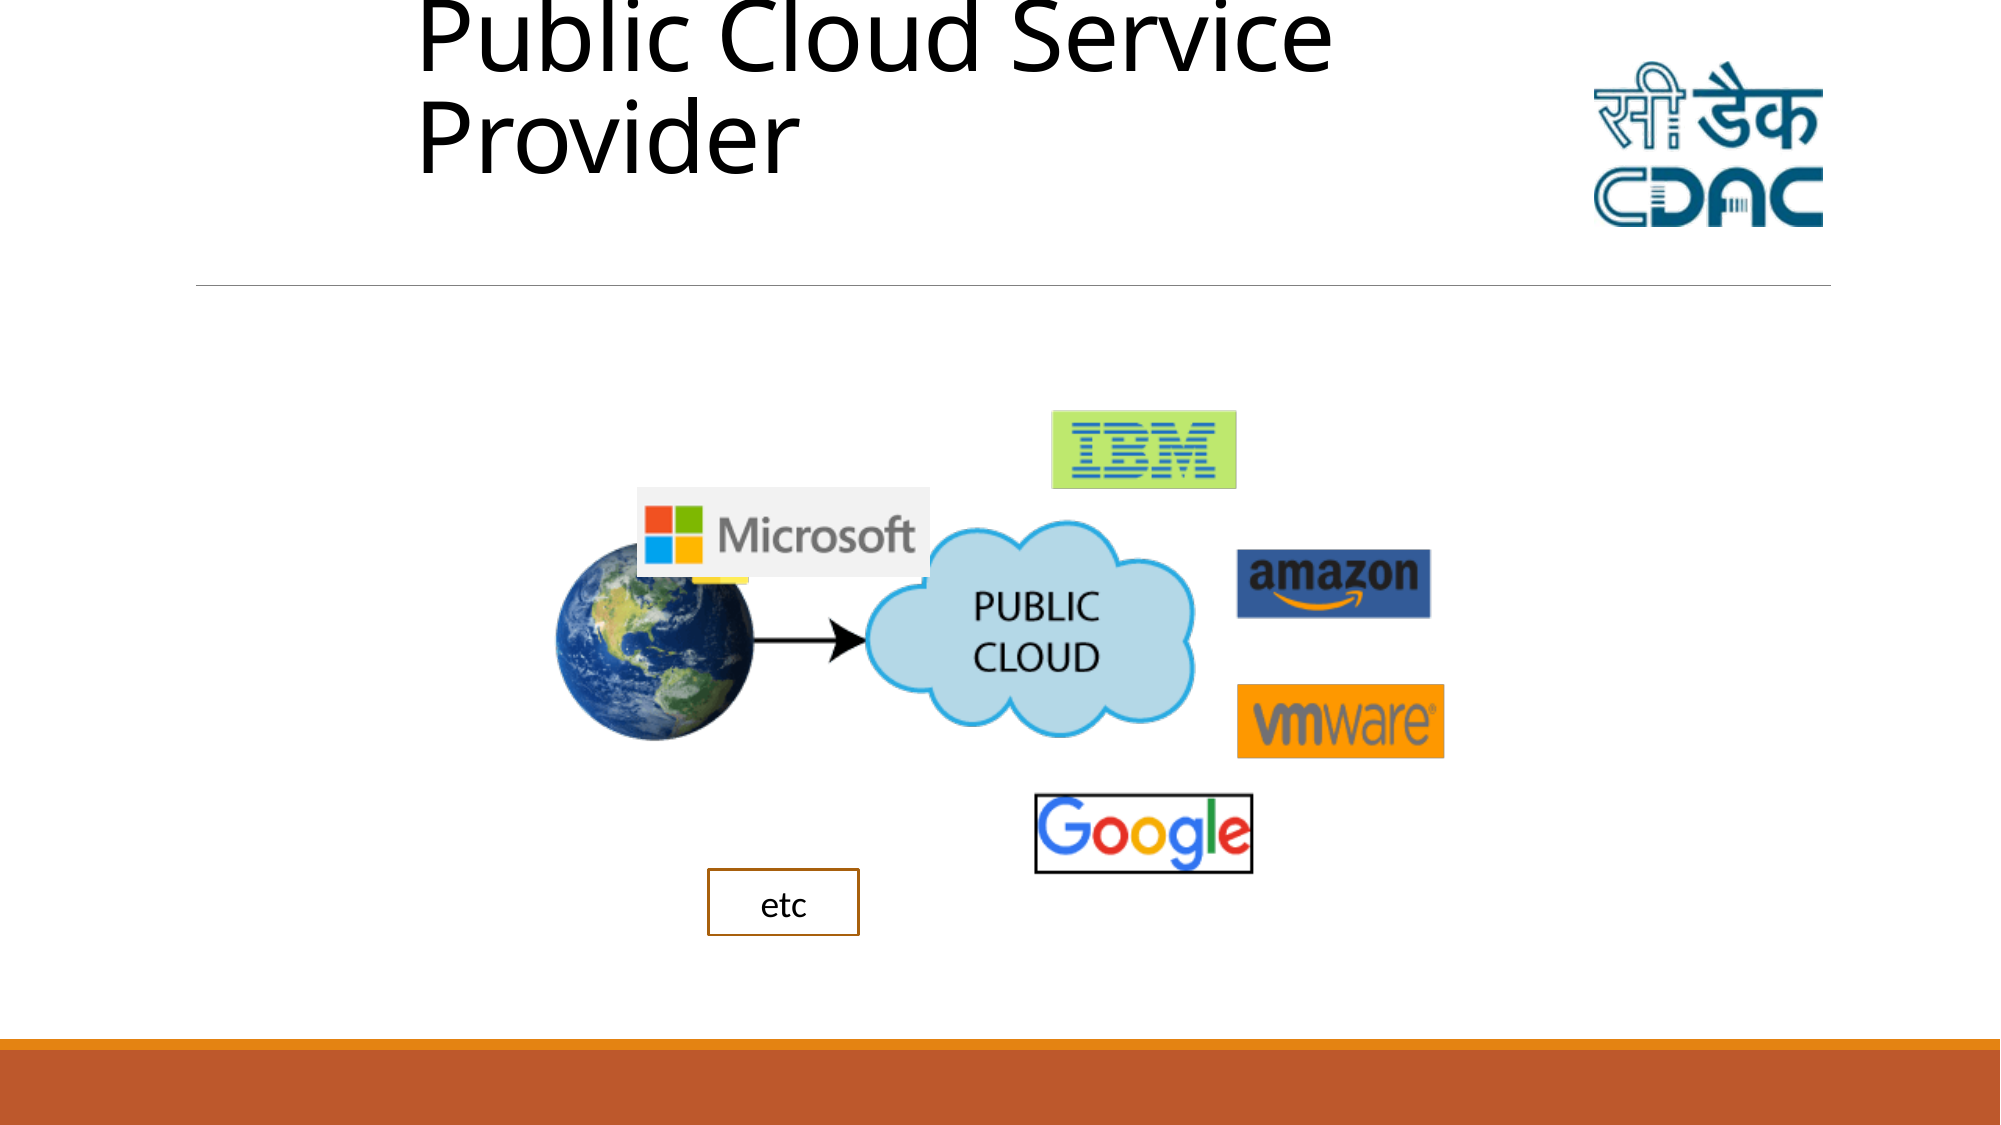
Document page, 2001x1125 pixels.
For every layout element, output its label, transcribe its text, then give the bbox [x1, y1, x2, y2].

picture [637, 487, 931, 578]
title Public Cloud Service Provider [399, 61, 1592, 202]
text_box etc [707, 900, 860, 936]
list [535, 372, 1475, 893]
picture [1593, 60, 1823, 228]
